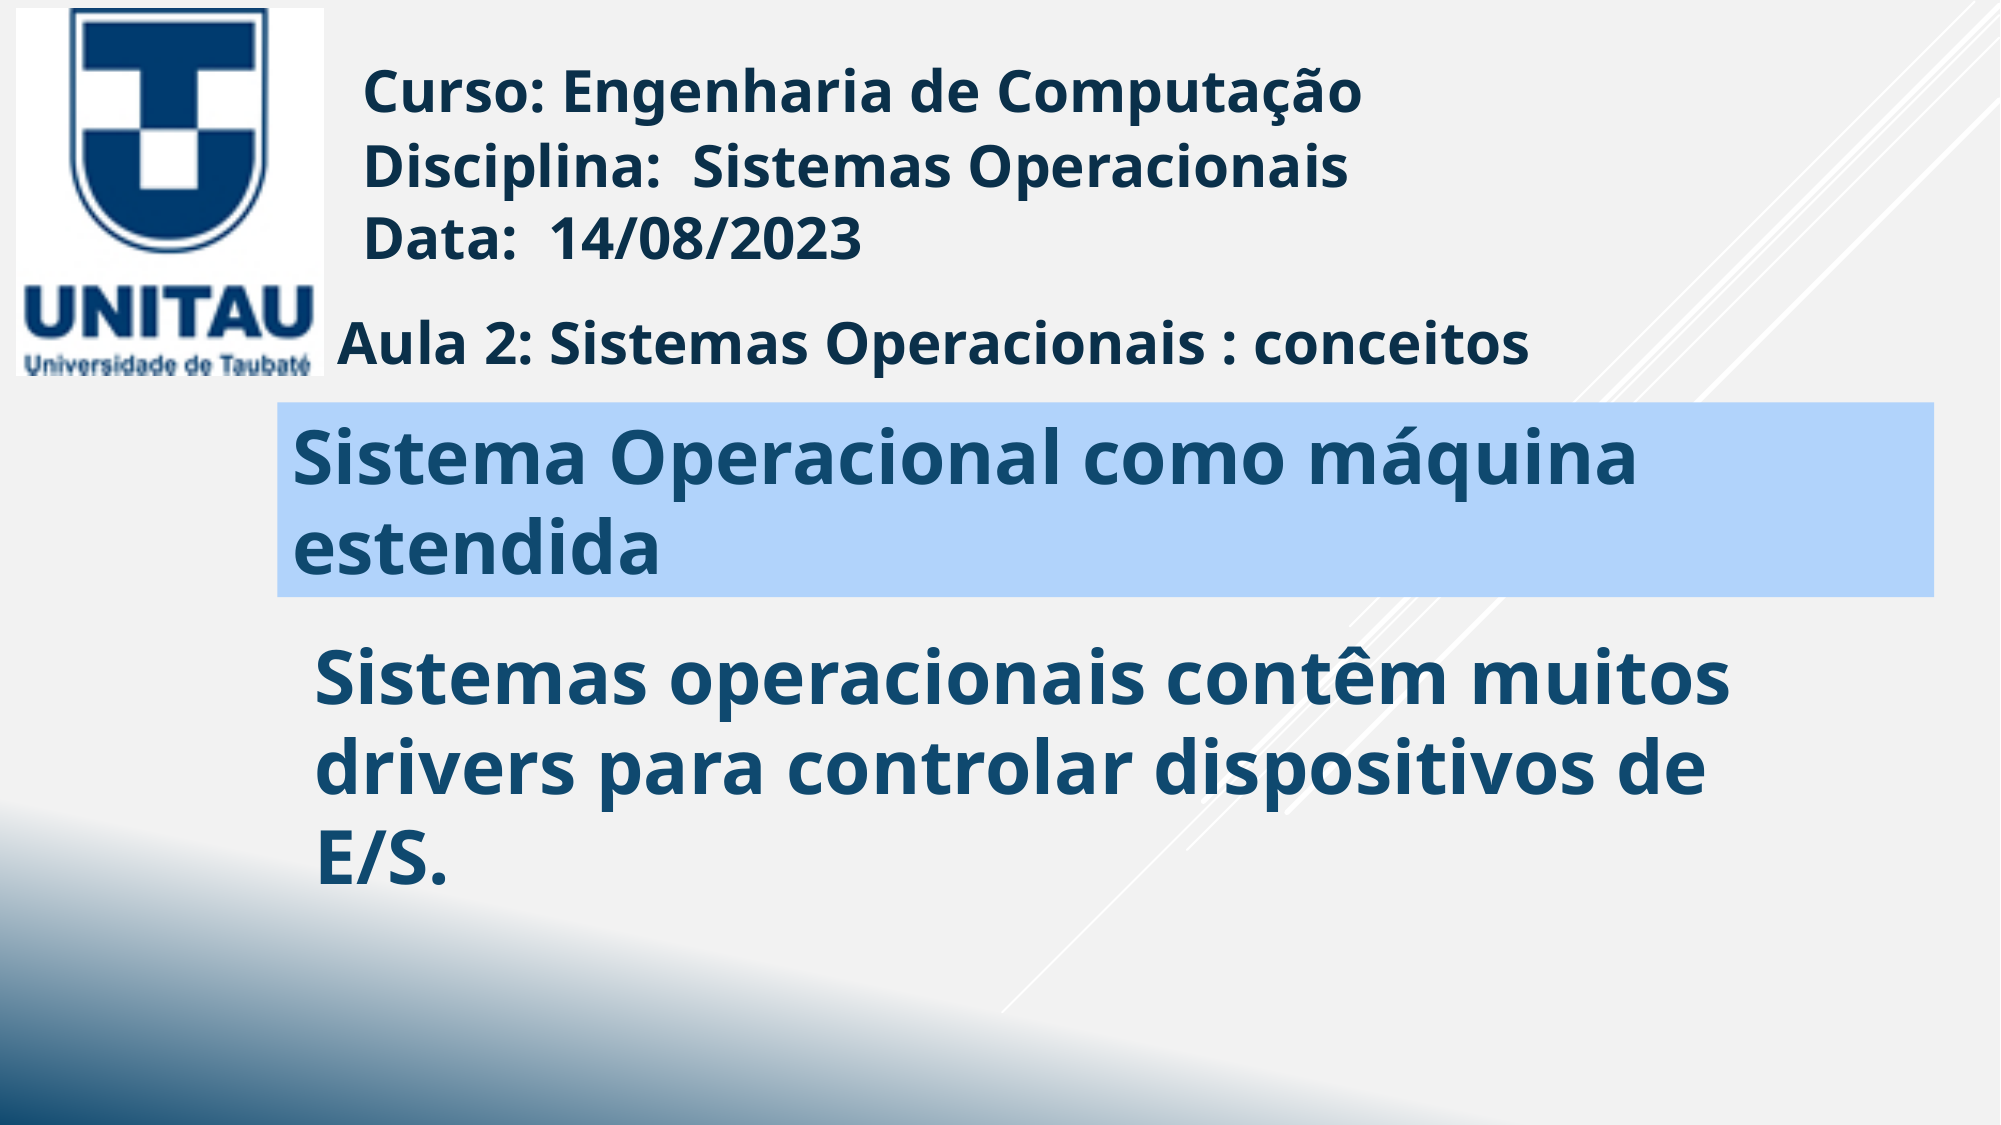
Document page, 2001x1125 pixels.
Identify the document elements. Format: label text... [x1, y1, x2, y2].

text_box Aula 2: Sistemas Operacionais : conceitos [323, 298, 1935, 402]
text_box Curso: Engenharia de Computação [348, 46, 1652, 132]
text_box Sistemas operacionais contêm muitos drivers para controlar dispositivos de E/S. [299, 621, 1840, 907]
picture [15, 7, 324, 377]
text_box Sistema Operacional como máquina estendida [277, 402, 1935, 598]
text_box Data: 14/08/2023 [348, 193, 1652, 279]
text_box Disciplina: Sistemas Operacionais [348, 132, 1652, 193]
